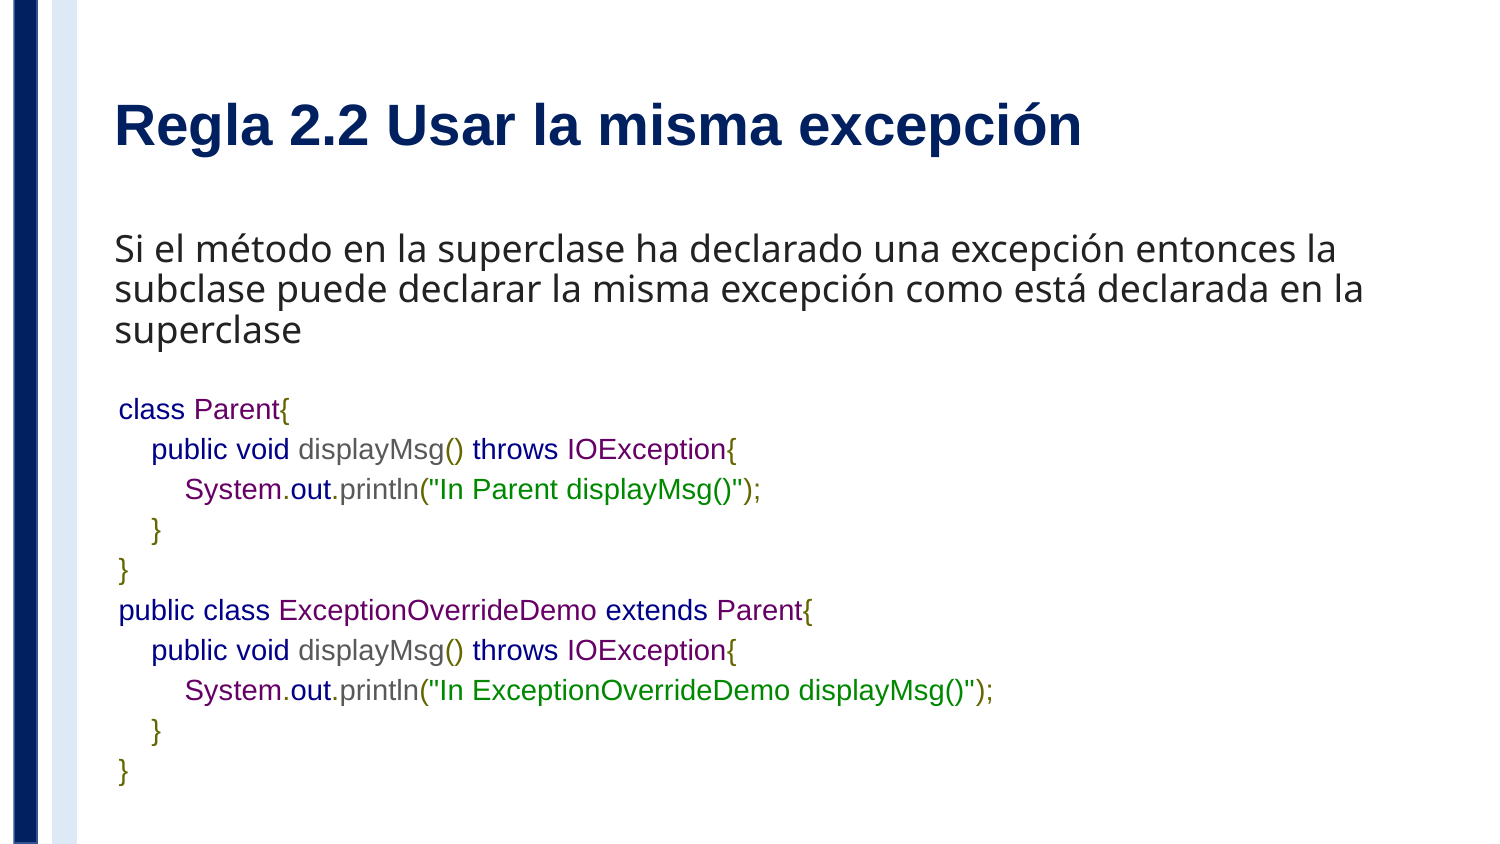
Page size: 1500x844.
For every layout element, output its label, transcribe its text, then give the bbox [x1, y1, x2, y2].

title Regla 2.2 Usar la misma excepción [103, 44, 1500, 208]
list Si el método en la superclase ha declarado una excepción entonces la subclase puede declarar la misma excepción como está declarada en la superclase class Parent{ public void displayMsg() throws IOException{ System.out.println("In Parent displayMsg()"); } } public class ExceptionOverrideDemo extends Parent{ public void displayMsg() throws IOException{ System.out.println("In ExceptionOverrideDemo displayMsg()"); } } [103, 224, 1397, 760]
